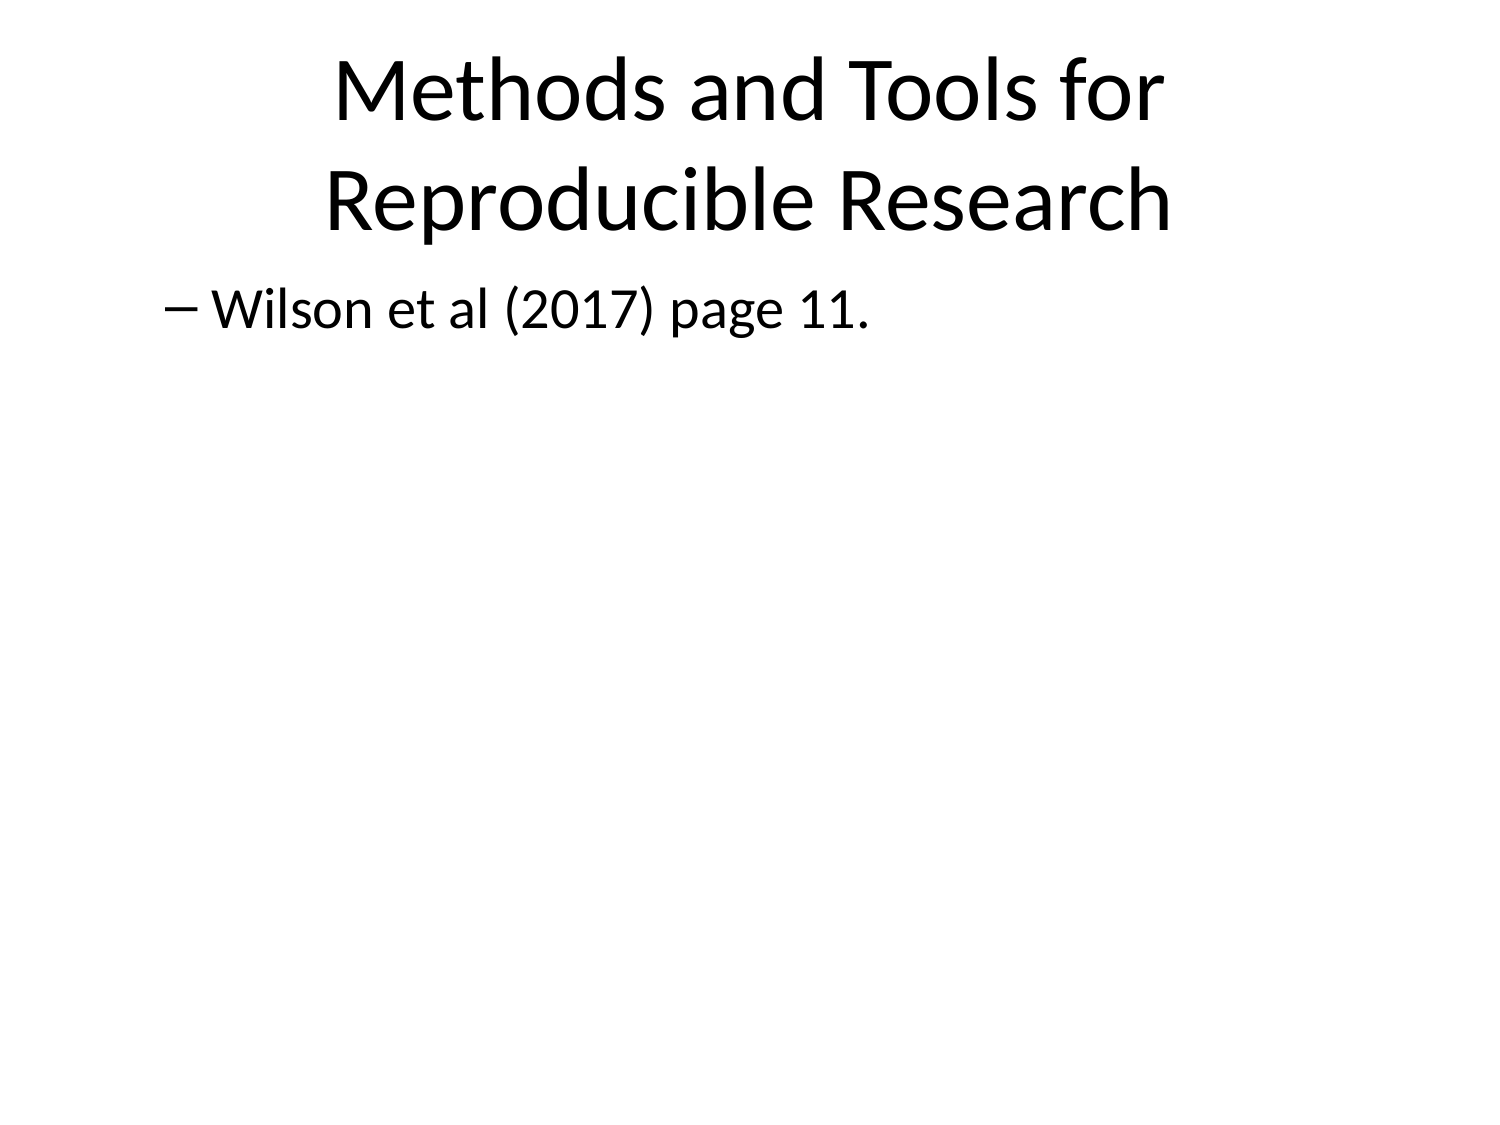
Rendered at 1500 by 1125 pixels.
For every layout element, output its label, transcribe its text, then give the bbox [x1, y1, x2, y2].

list Wilson et al (2017) page 11. [75, 262, 1425, 1005]
title Methods and Tools for Reproducible Research [75, 45, 1425, 233]
